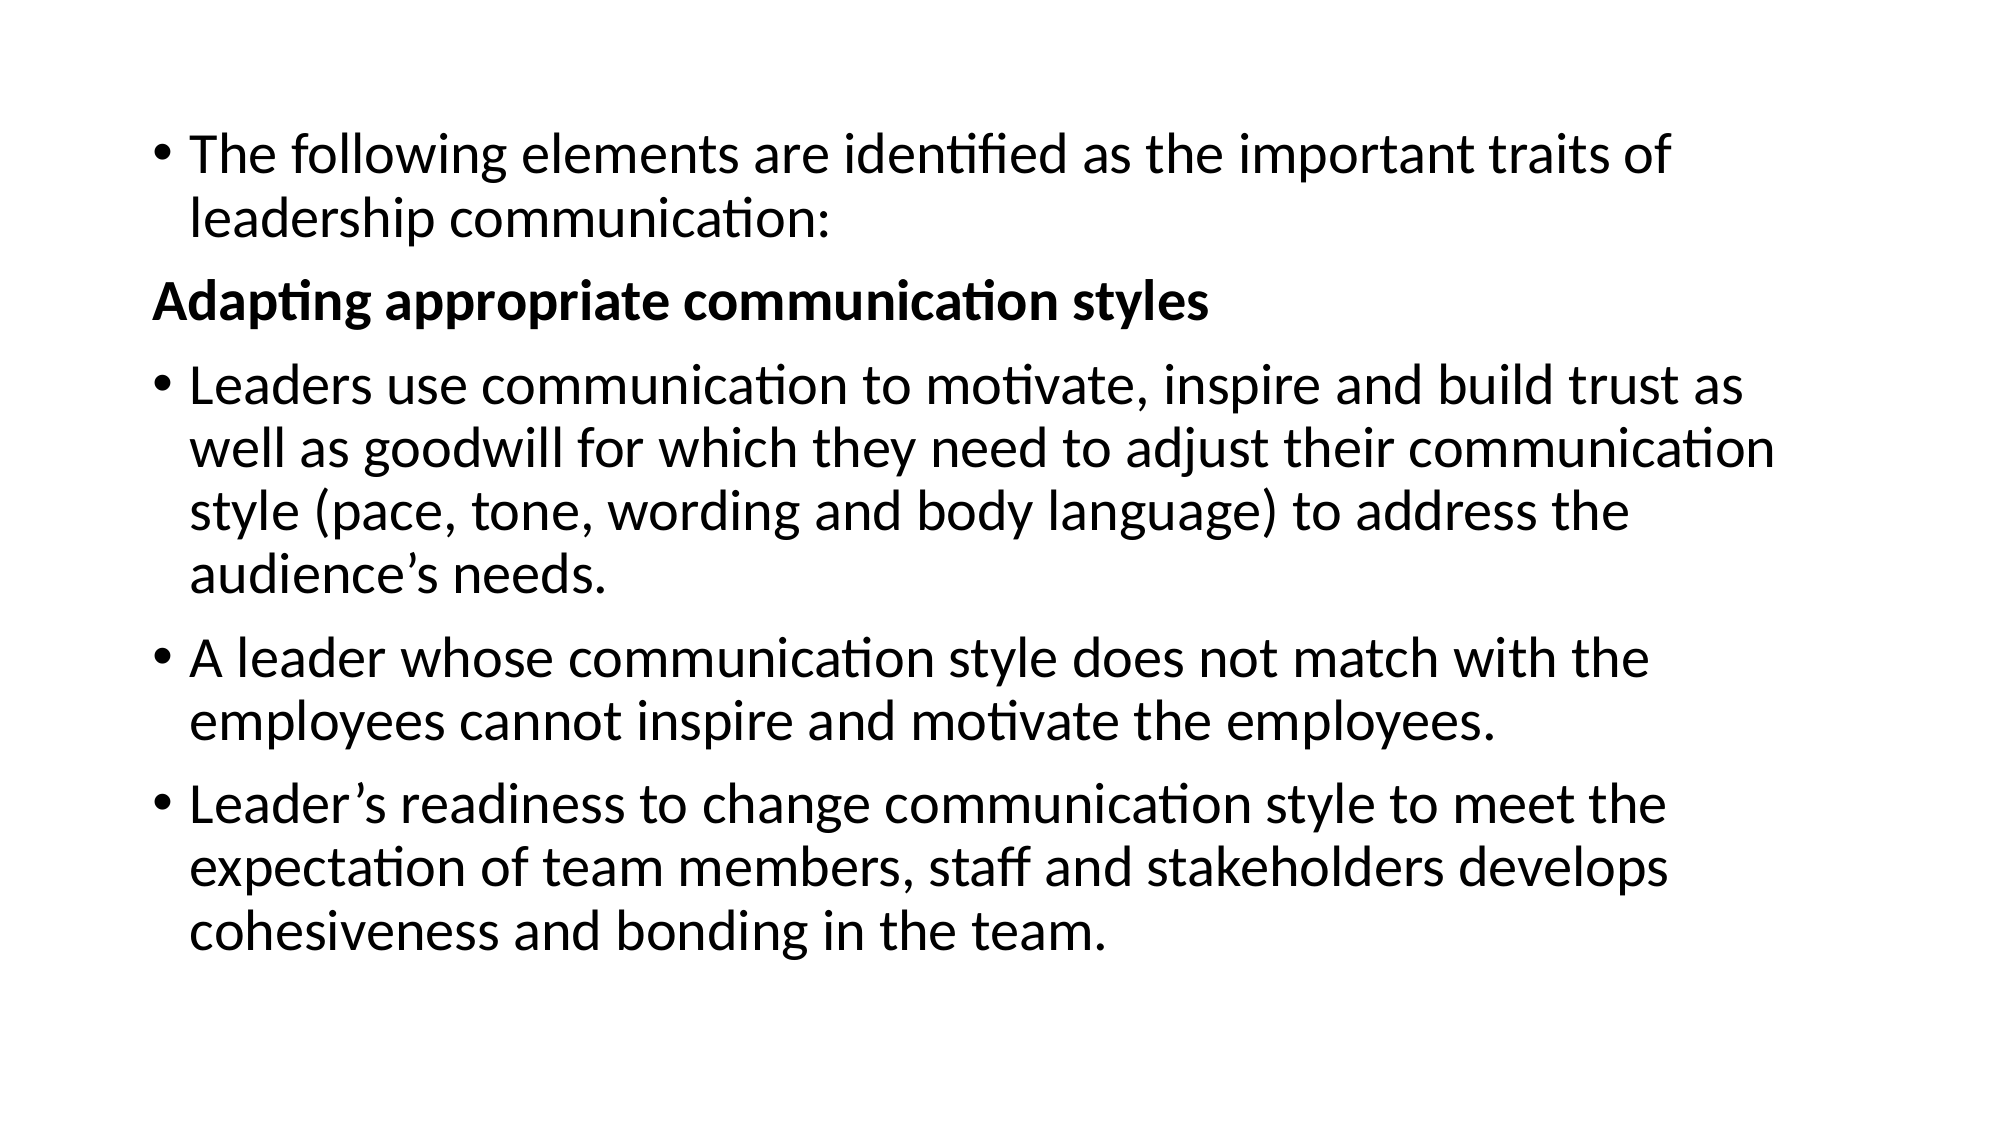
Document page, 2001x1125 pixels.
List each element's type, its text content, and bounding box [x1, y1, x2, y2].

list The following elements are identified as the important traits of leadership communication: Adapting appropriate communication styles Leaders use communication to motivate, inspire and build trust as well as goodwill for which they need to adjust their communication style (pace, tone, wording and body language) to address the audience’s needs. A leader whose communication style does not match with the employees cannot inspire and motivate the employees. Leader’s readiness to change communication style to meet the expectation of team members, staff and stakeholders develops cohesiveness and bonding in the team. [137, 116, 1863, 1014]
